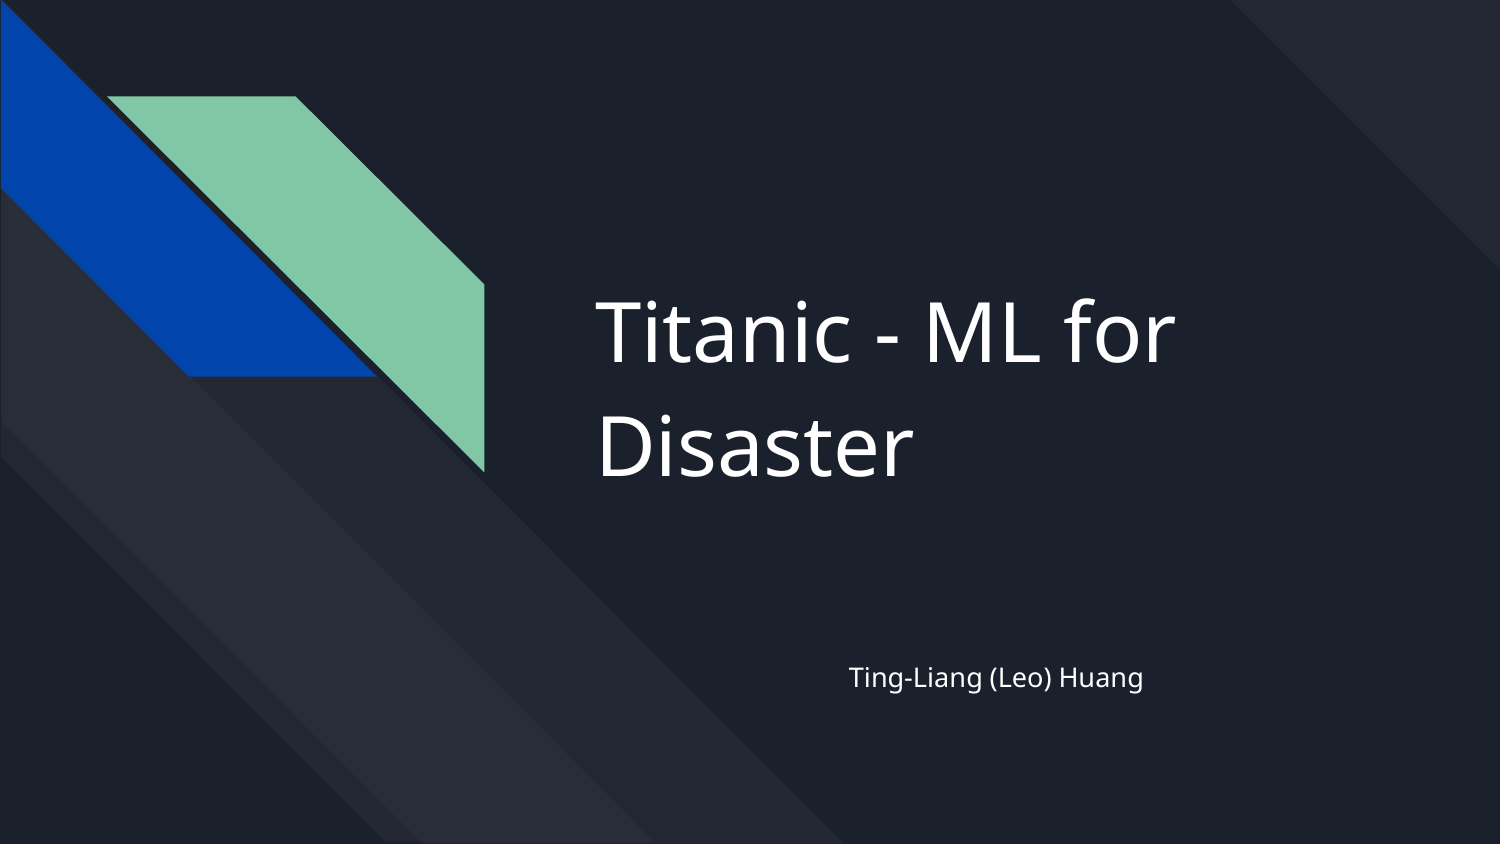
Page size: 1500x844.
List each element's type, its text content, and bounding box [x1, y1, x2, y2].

title Titanic - ML for Disaster [580, 258, 1404, 518]
subtitle Ting-Liang (Leo) Huang [833, 643, 1404, 727]
